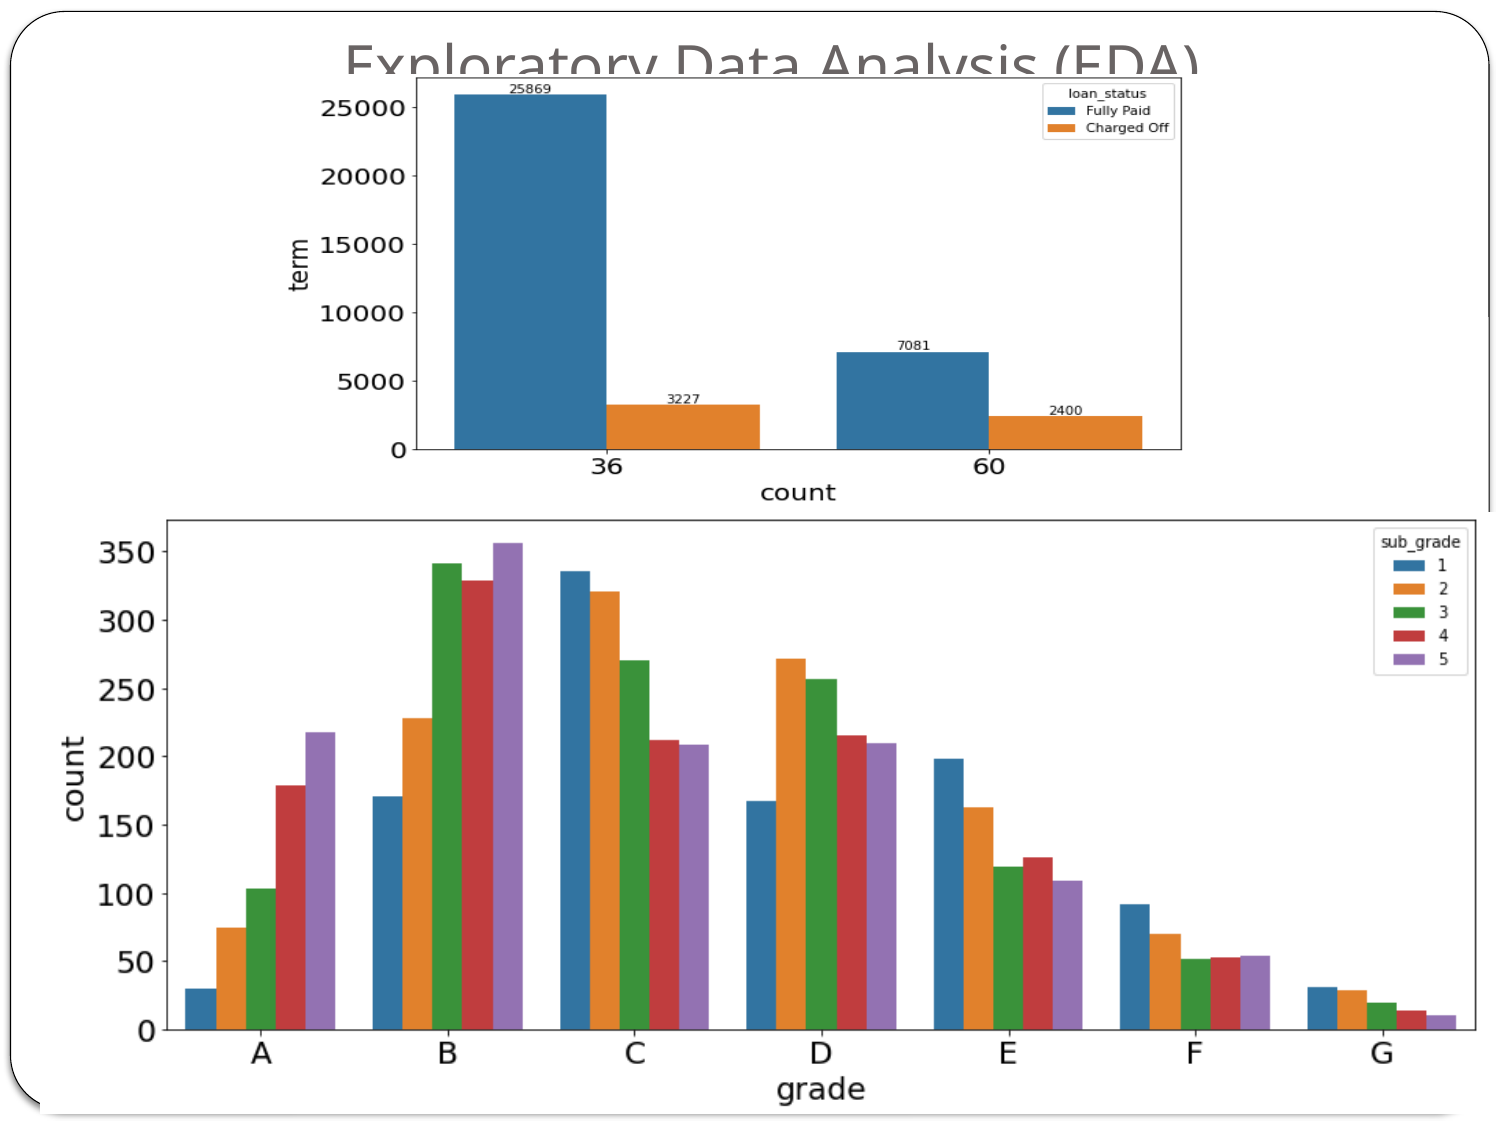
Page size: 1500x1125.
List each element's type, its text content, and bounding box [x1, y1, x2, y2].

title Exploratory Data Analysis (EDA) [134, 21, 1410, 115]
picture [40, 74, 1497, 1115]
